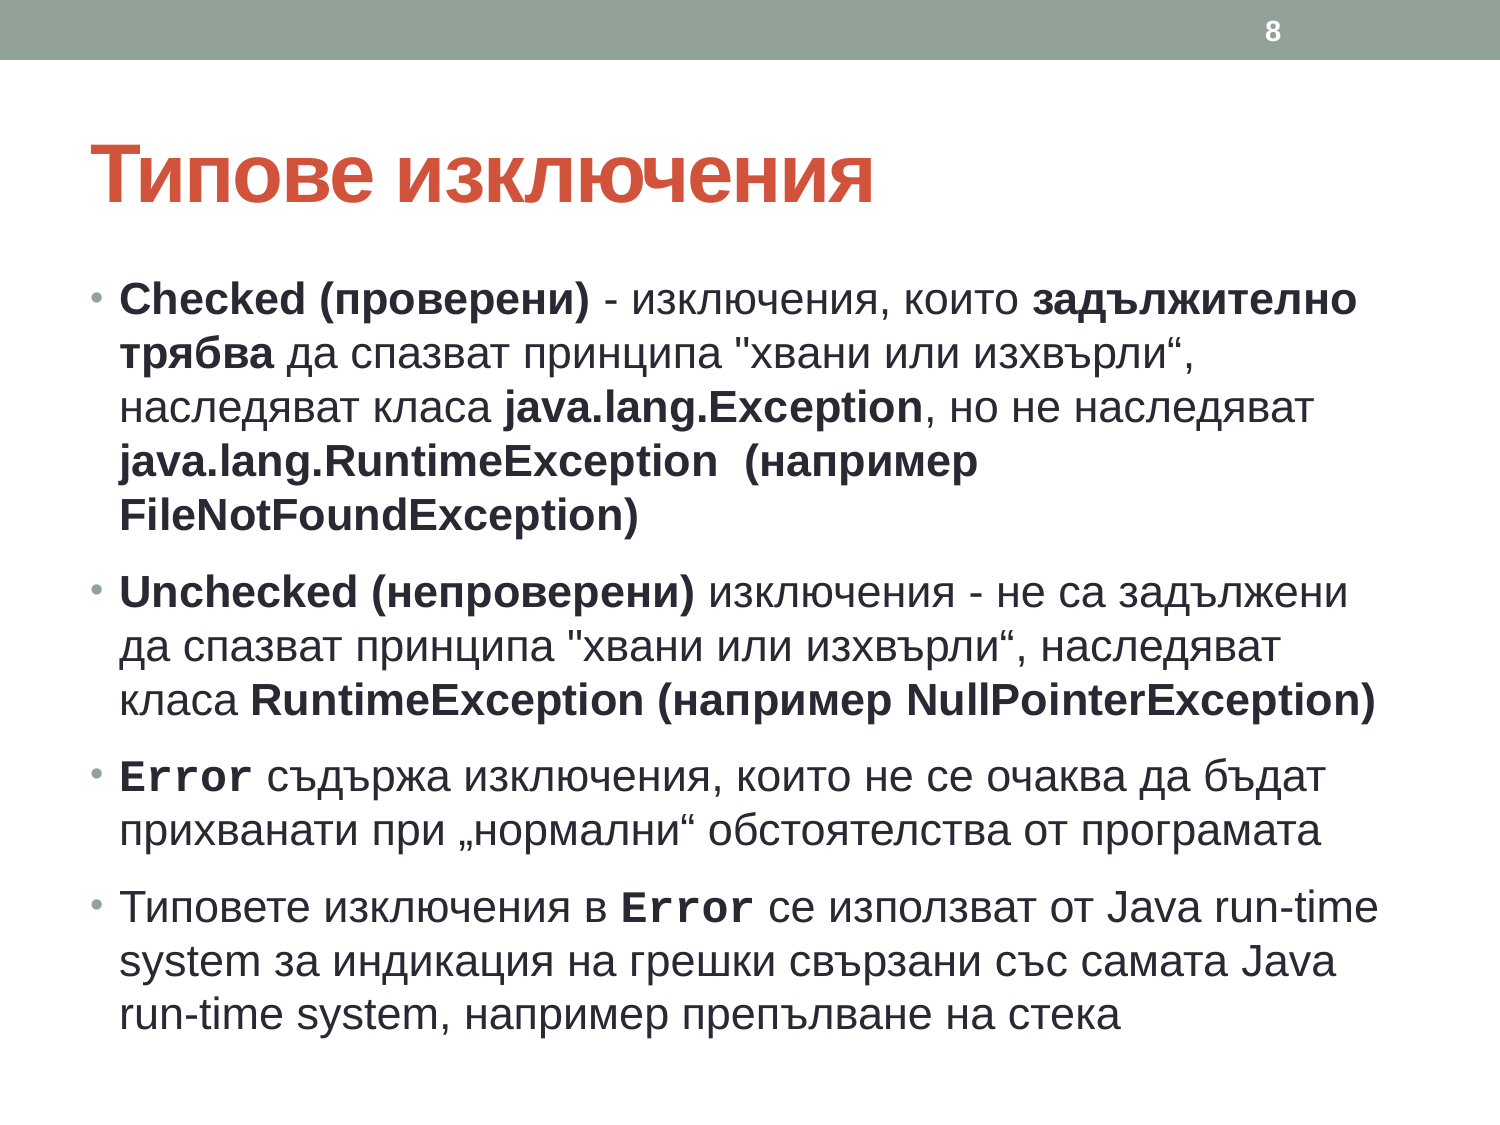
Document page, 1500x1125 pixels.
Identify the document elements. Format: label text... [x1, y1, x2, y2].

list Checked (проверени) - изключения, които задължително трябва да спазват принципа "хвани или изхвърли“, наследяват класа java.lang.Exception, но не наследяват java.lang.RuntimeException (например FileNotFoundException) Unchecked (непроверени) изключения - не са задължени да спазват принципа "хвани или изхвърли“, наследяват класа RuntimeException (например NullPointerException) Error съдържа изключения, които не се очаква да бъдат прихванати при „нормални“ обстоятелства от програмата Типовете изключения в Error се използват от Java run-time system за индикация на грешки свързани със самата Java run-time system, например препълване на стека [75, 262, 1425, 1063]
title Типове изключения [75, 87, 1500, 250]
slide_number 8 [1250, 3, 1425, 57]
